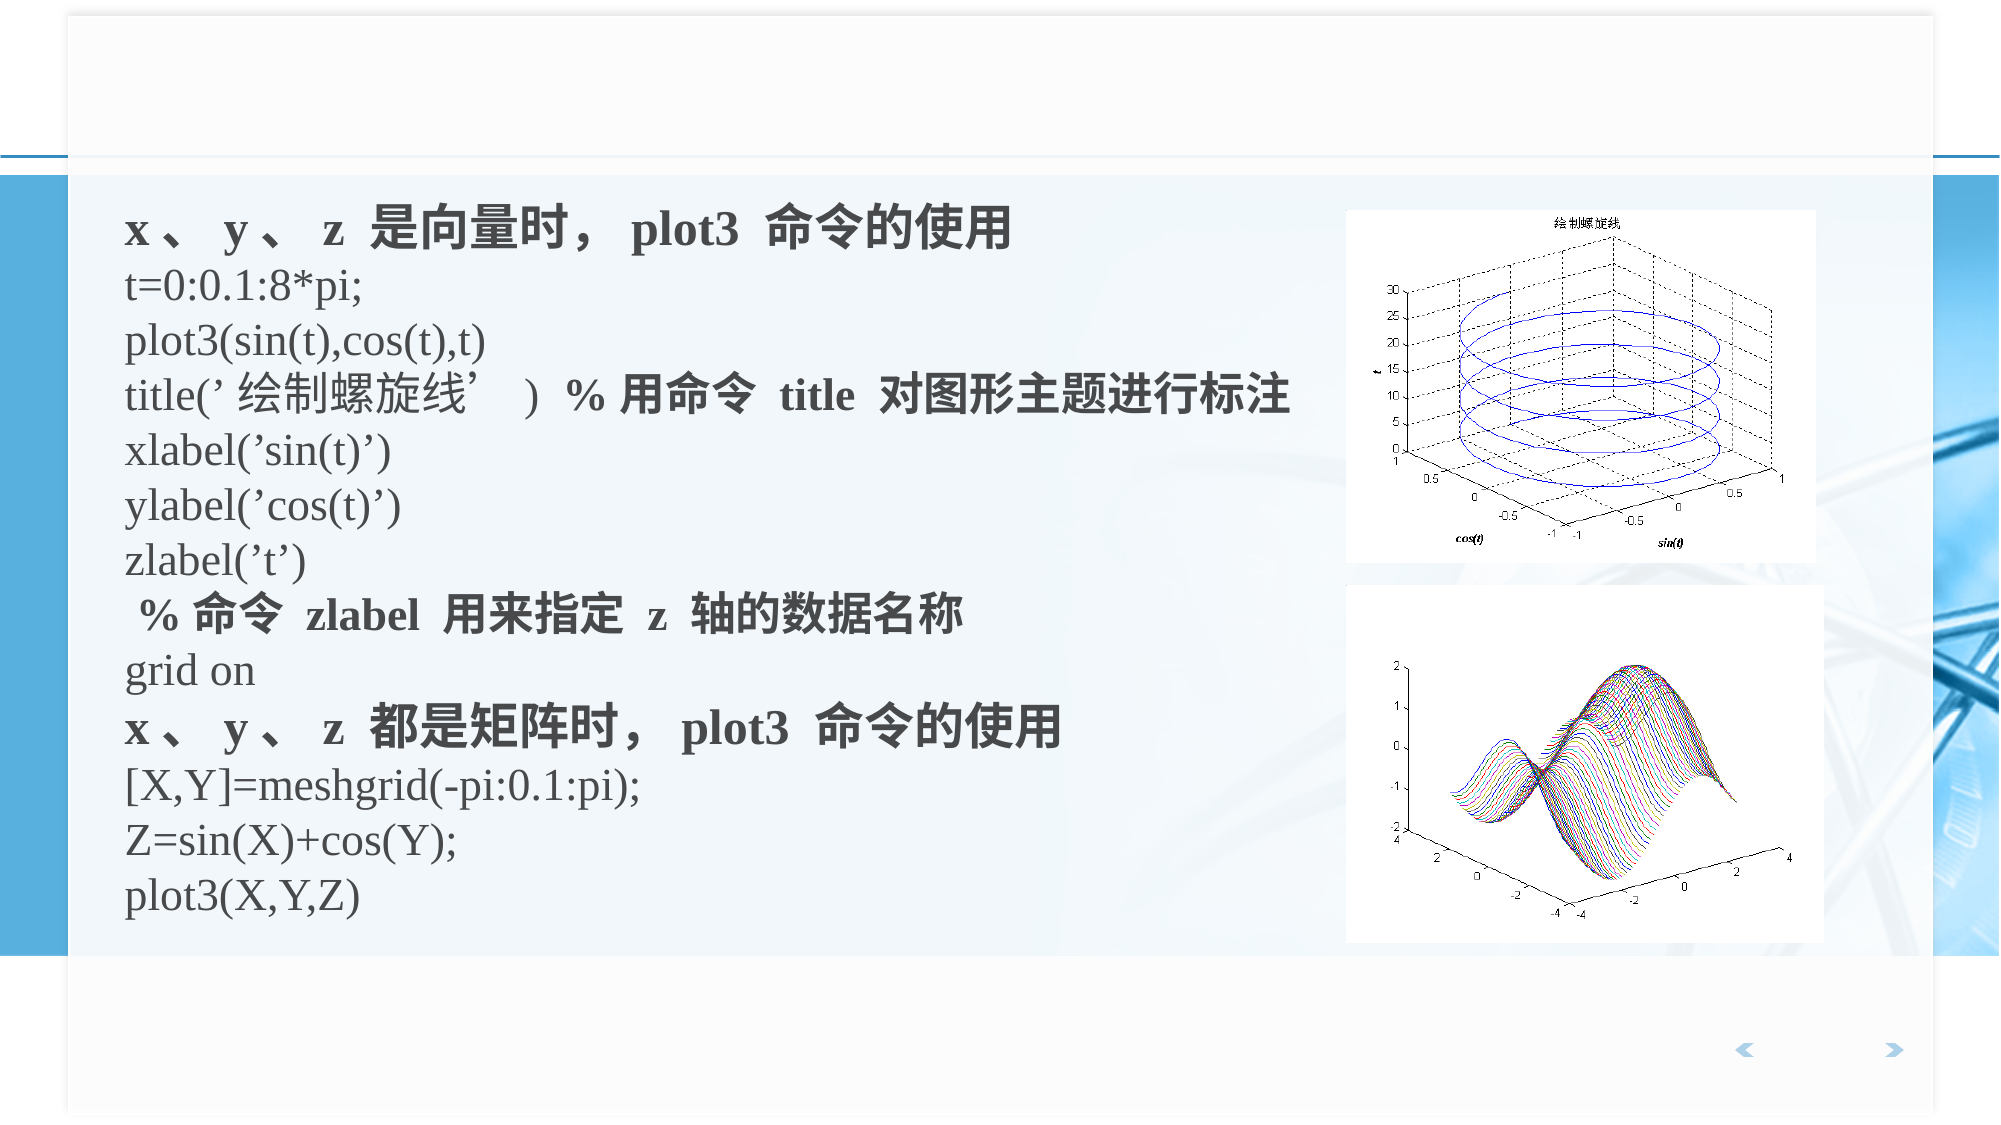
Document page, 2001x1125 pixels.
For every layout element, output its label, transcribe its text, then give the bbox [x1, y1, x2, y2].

slide_number [1412, 1042, 1863, 1103]
picture [0, 0, 2001, 1125]
text_box x、y、z 是向量时，plot3 命令的使用 t=0:0.1:8*pi; plot3(sin(t),cos(t),t) title(’绘制螺旋线’) %用命令 title 对图形主题进行标注 xlabel(’sin(t)’) ylabel(’cos(t)’) zlabel(’t’) %命令 zlabel 用来指定 z 轴的数据名称 grid on x、y、z 都是矩阵时，plot3 命令的使用 [X,Y]=meshgrid(-pi:0.1:pi); Z=sin(X)+cos(Y); plot3(X,Y,Z) [109, 187, 1307, 968]
